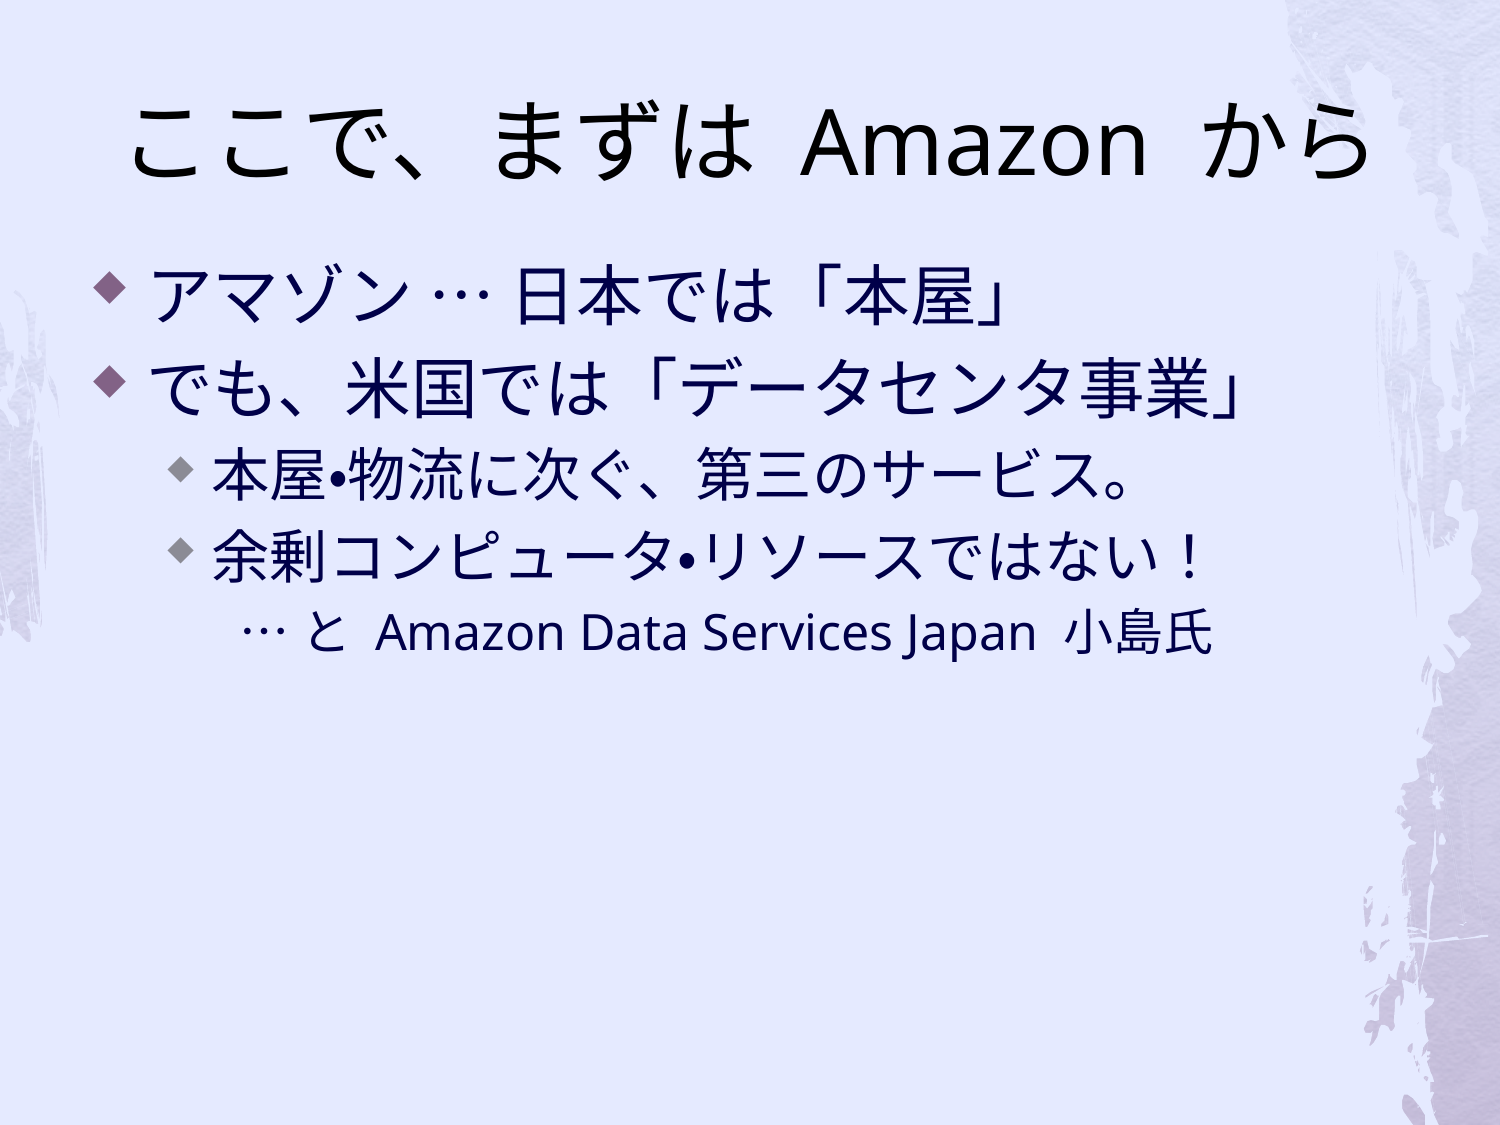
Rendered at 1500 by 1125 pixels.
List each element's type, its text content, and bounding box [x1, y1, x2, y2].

list アマゾン … 日本では「本屋」 でも、米国では「データセンタ事業」 本屋・物流に次ぐ、第三のサービス。 余剰コンピュータ・リソースではない！ …と Amazon Data Services Japan 小島氏 [75, 246, 1425, 989]
title ここで、まずは Amazon から [75, 45, 1425, 233]
